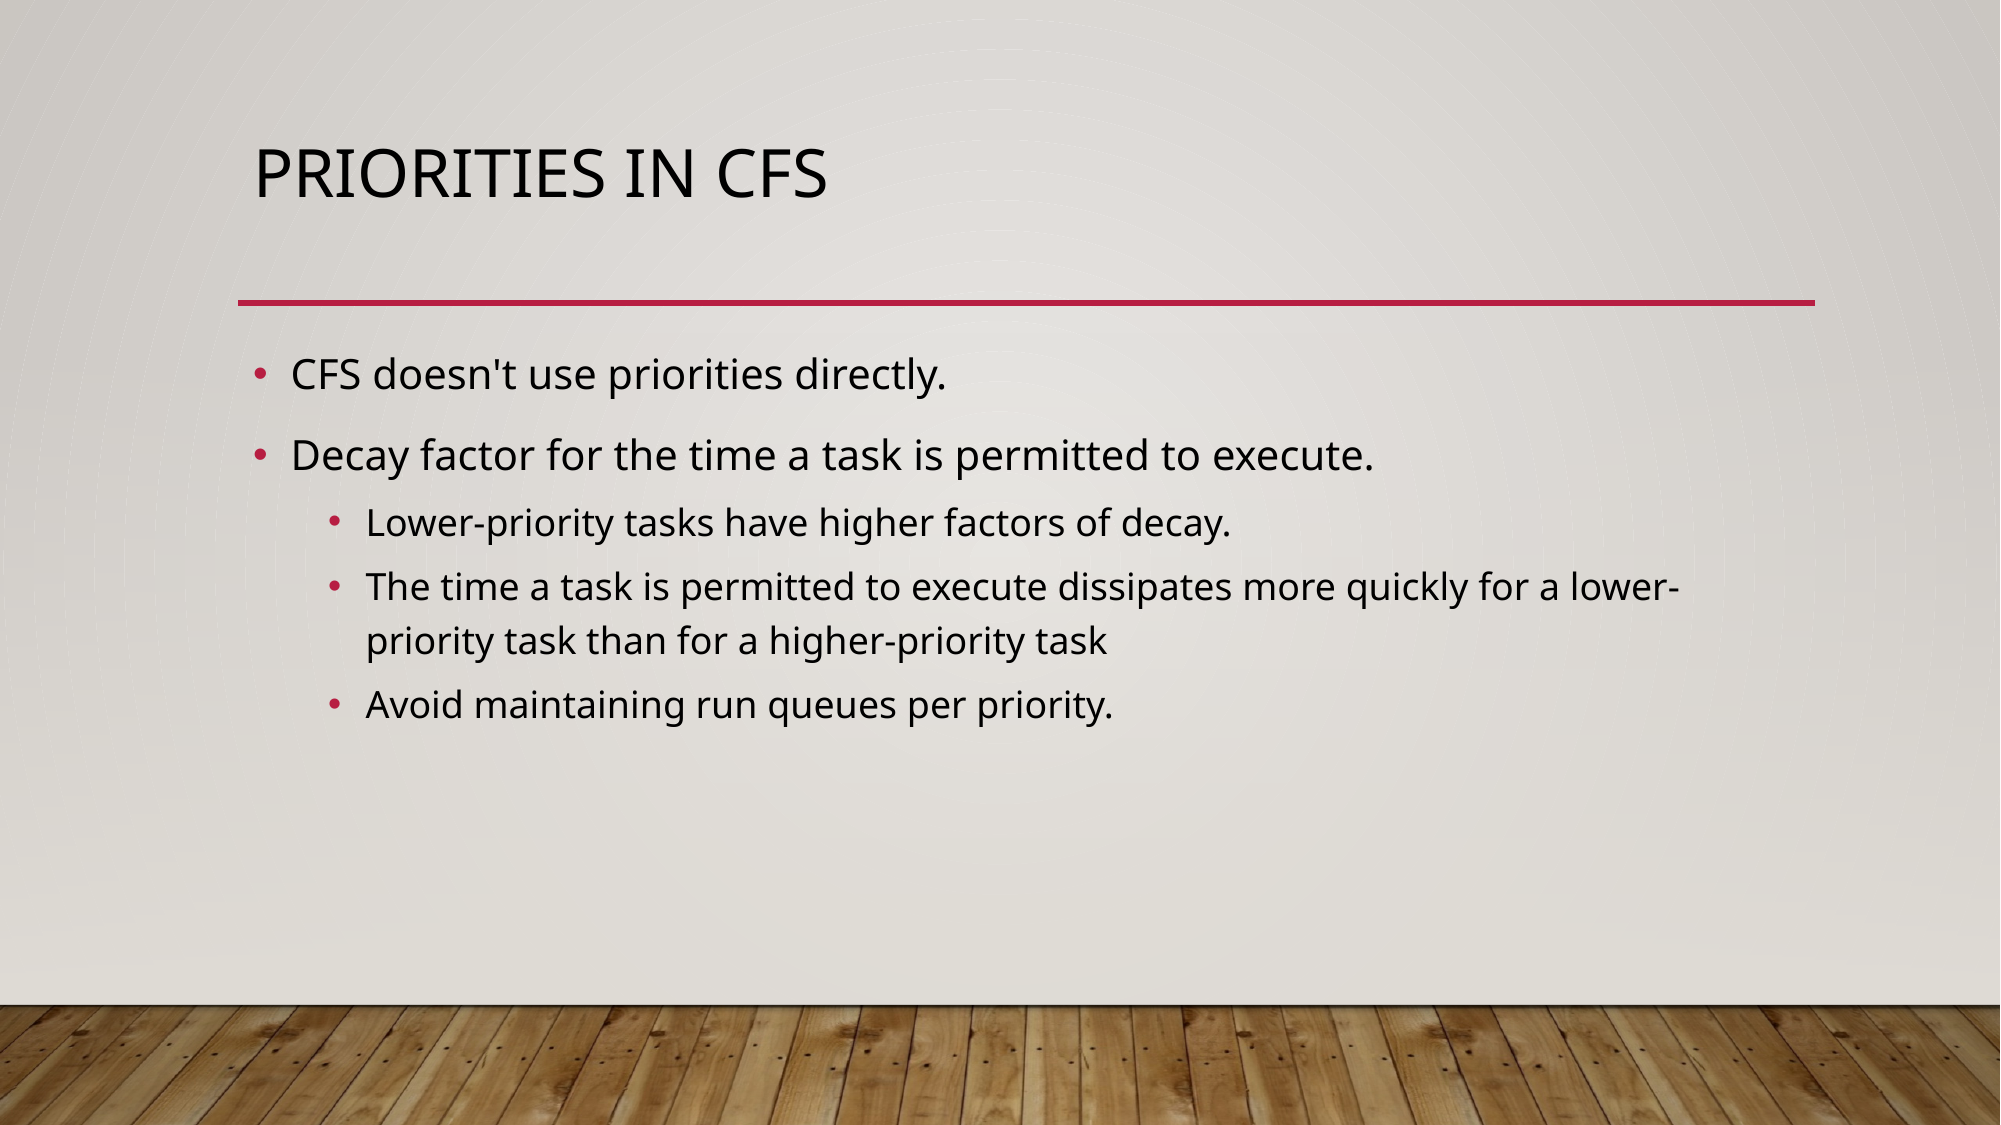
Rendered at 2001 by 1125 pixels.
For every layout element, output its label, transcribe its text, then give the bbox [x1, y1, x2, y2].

picture [0, 1005, 2000, 1125]
list CFS doesn't use priorities directly. Decay factor for the time a task is permitted to execute. Lower-priority tasks have higher factors of decay. The time a task is permitted to execute dissipates more quickly for a lower-priority task than for a higher-priority task Avoid maintaining run queues per priority. [238, 330, 1814, 897]
title Priorities in CFS [238, 131, 1814, 305]
